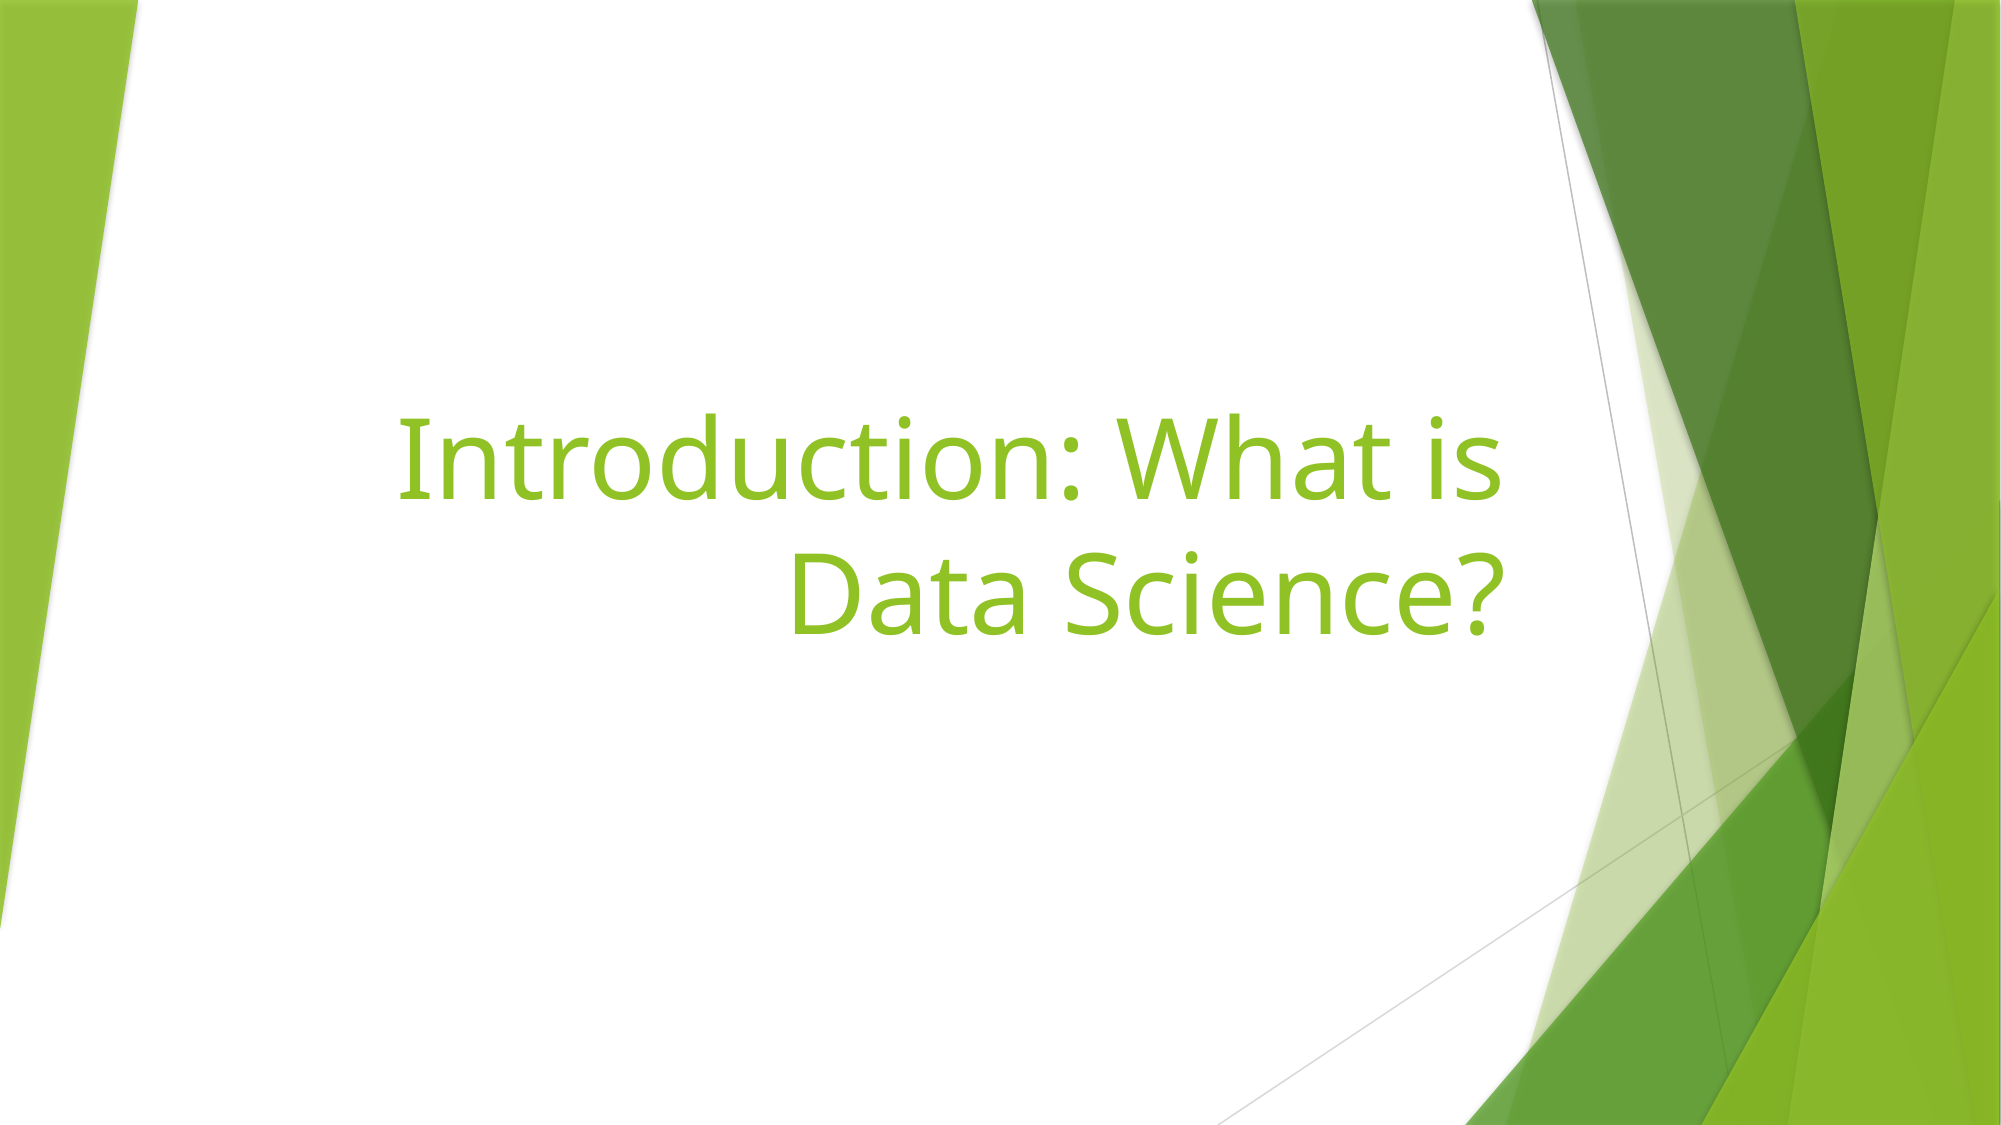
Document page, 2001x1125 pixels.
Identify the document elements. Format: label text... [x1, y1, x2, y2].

title Introduction: What is Data Science? [247, 394, 1522, 665]
